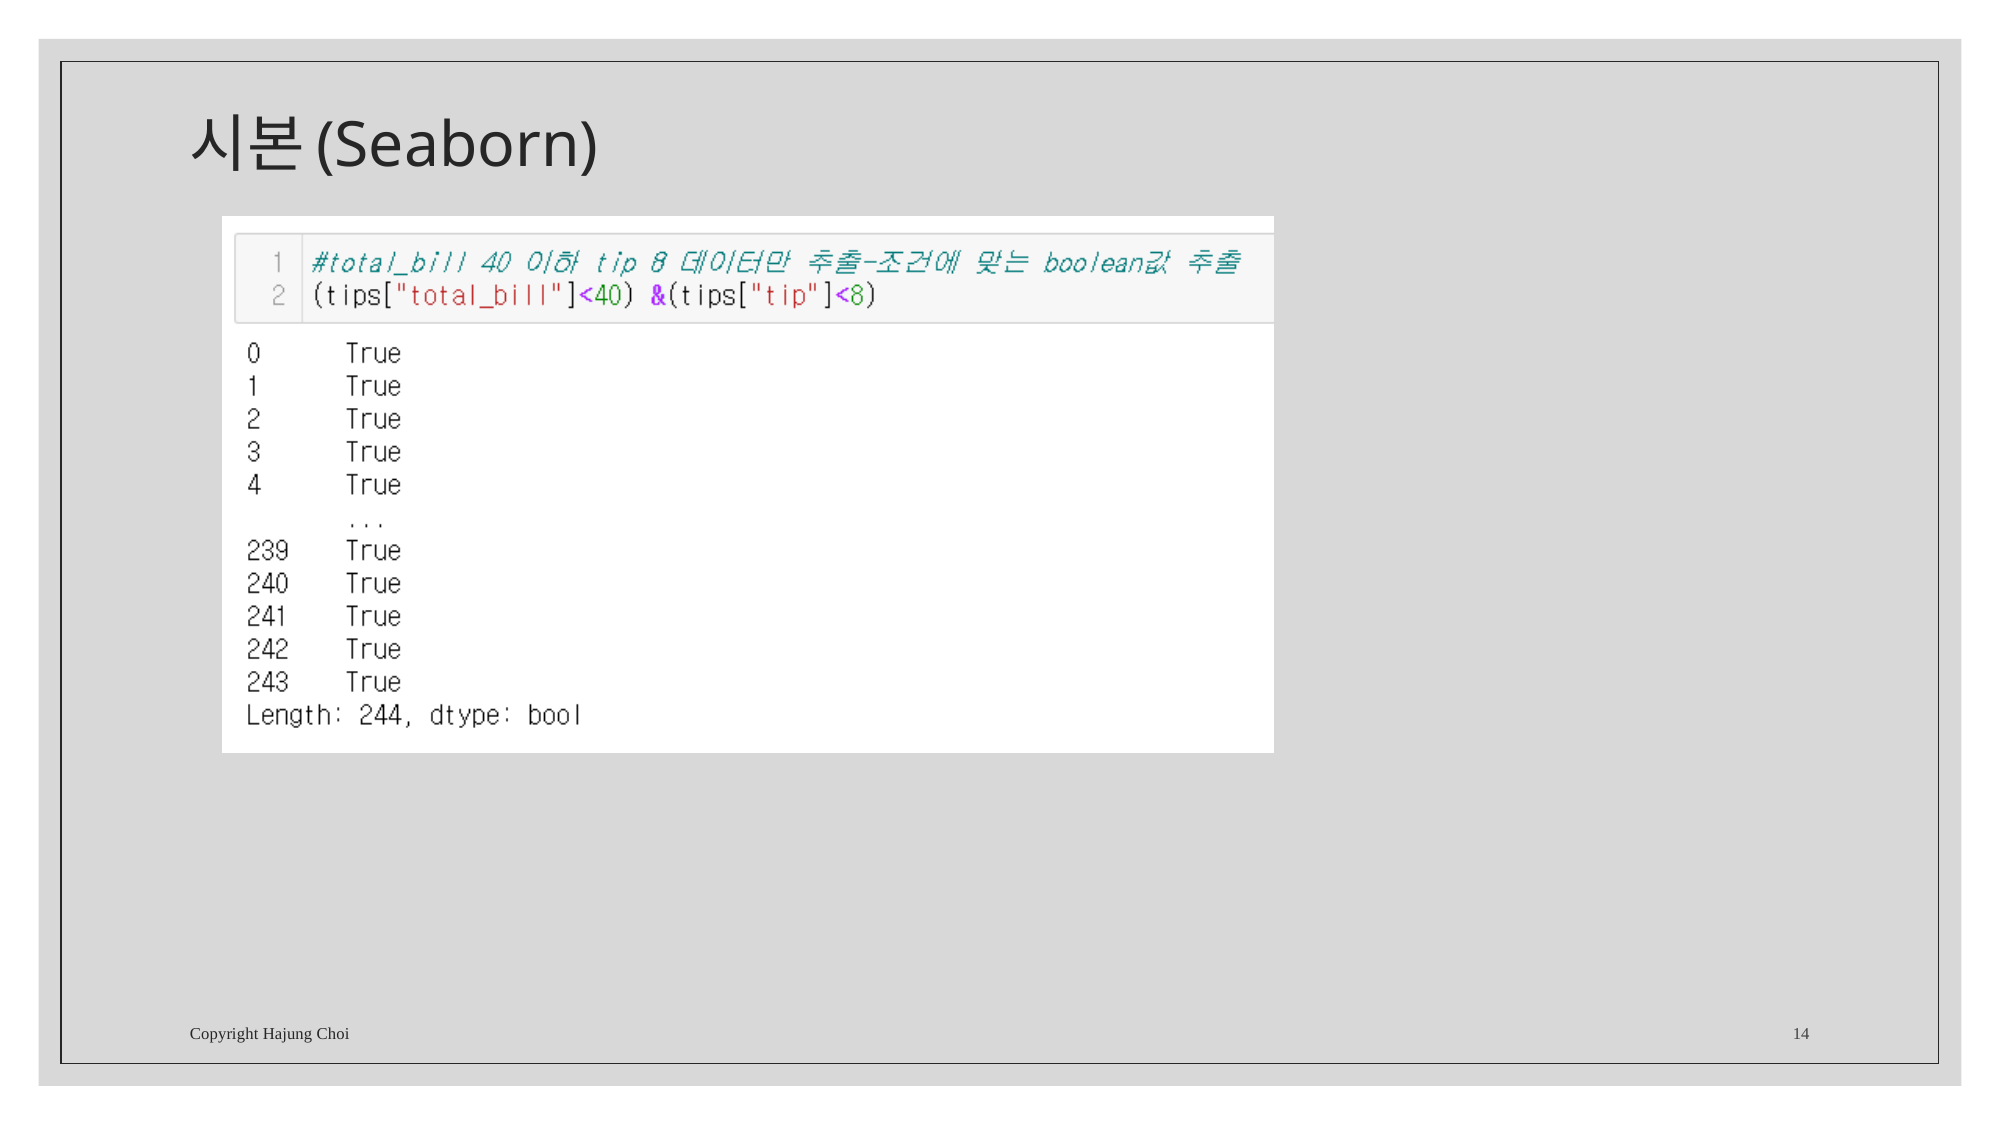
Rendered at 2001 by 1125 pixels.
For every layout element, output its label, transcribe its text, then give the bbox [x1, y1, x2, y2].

slide_number 14 [1687, 990, 1825, 1050]
footer Copyright Hajung Choi [174, 990, 1130, 1050]
title 시본(Seaborn) [174, 105, 1825, 188]
picture [221, 216, 1274, 753]
